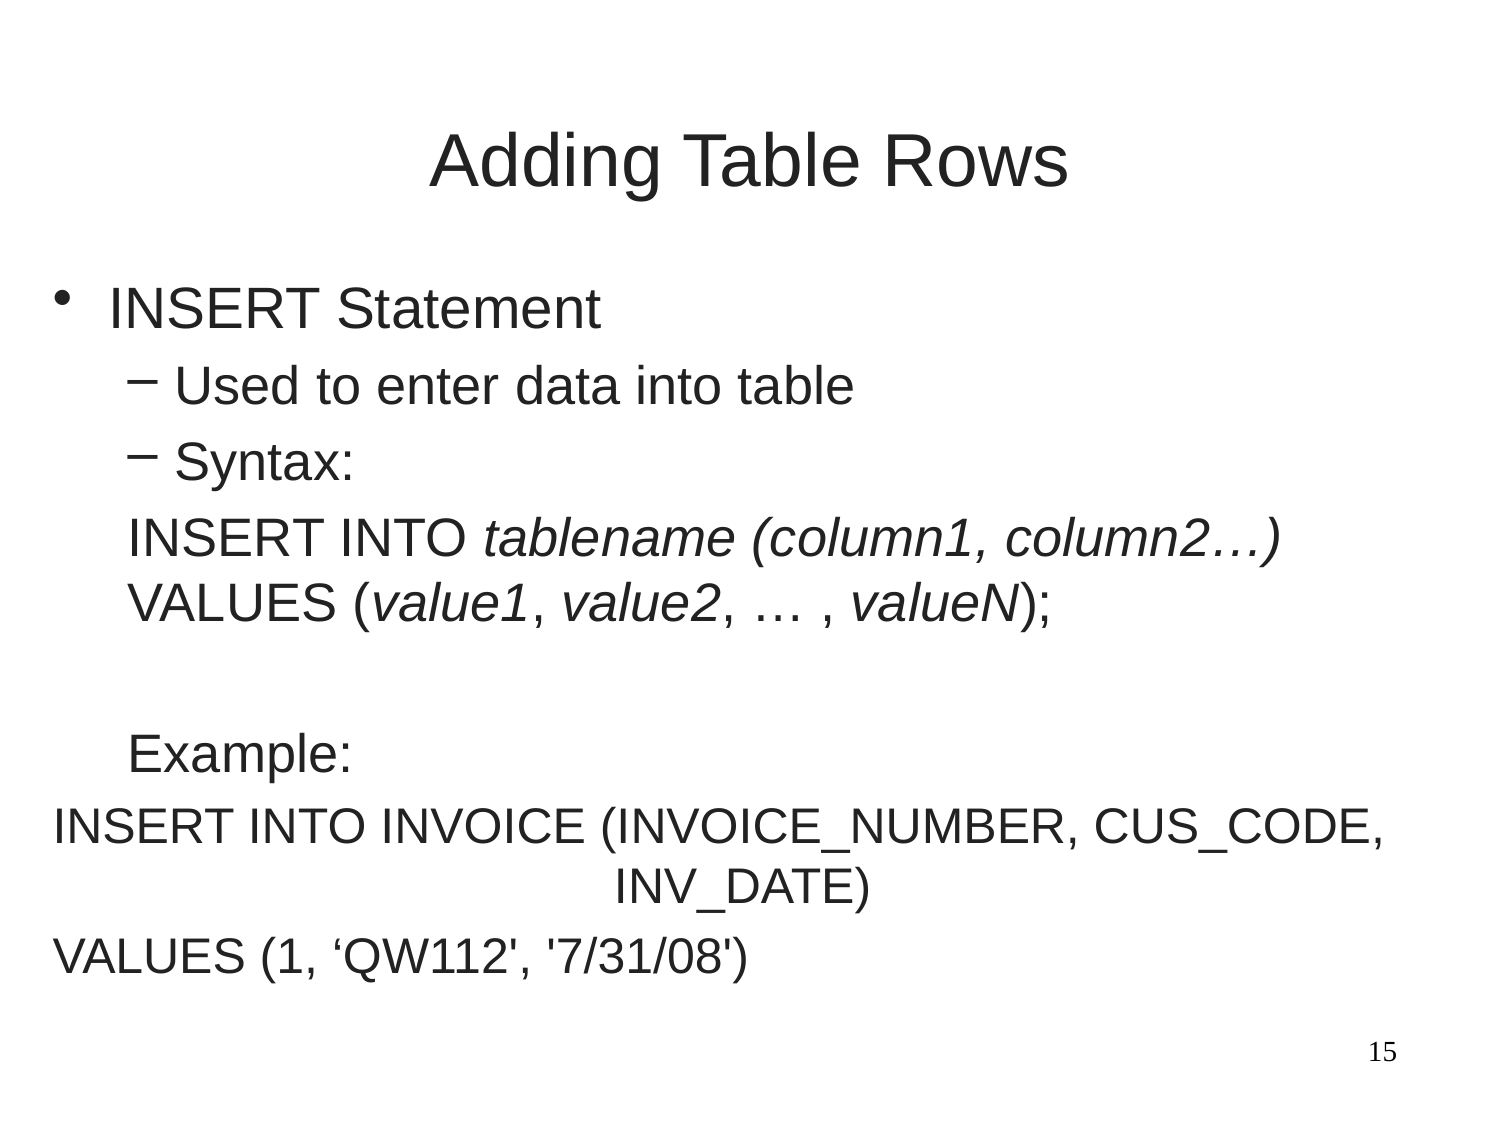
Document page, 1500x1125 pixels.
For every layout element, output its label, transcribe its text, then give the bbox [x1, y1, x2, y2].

slide_number 15 [1074, 1024, 1413, 1103]
title Adding Table Rows [87, 62, 1413, 250]
list INSERT Statement Used to enter data into table Syntax: INSERT INTO tablename (column1, column2…) VALUES (value1, value2, … , valueN); Example: INSERT INTO INVOICE (INVOICE_NUMBER, CUS_CODE, INV_DATE) VALUES (1, ‘QW112', '7/31/08') [37, 262, 1488, 1013]
